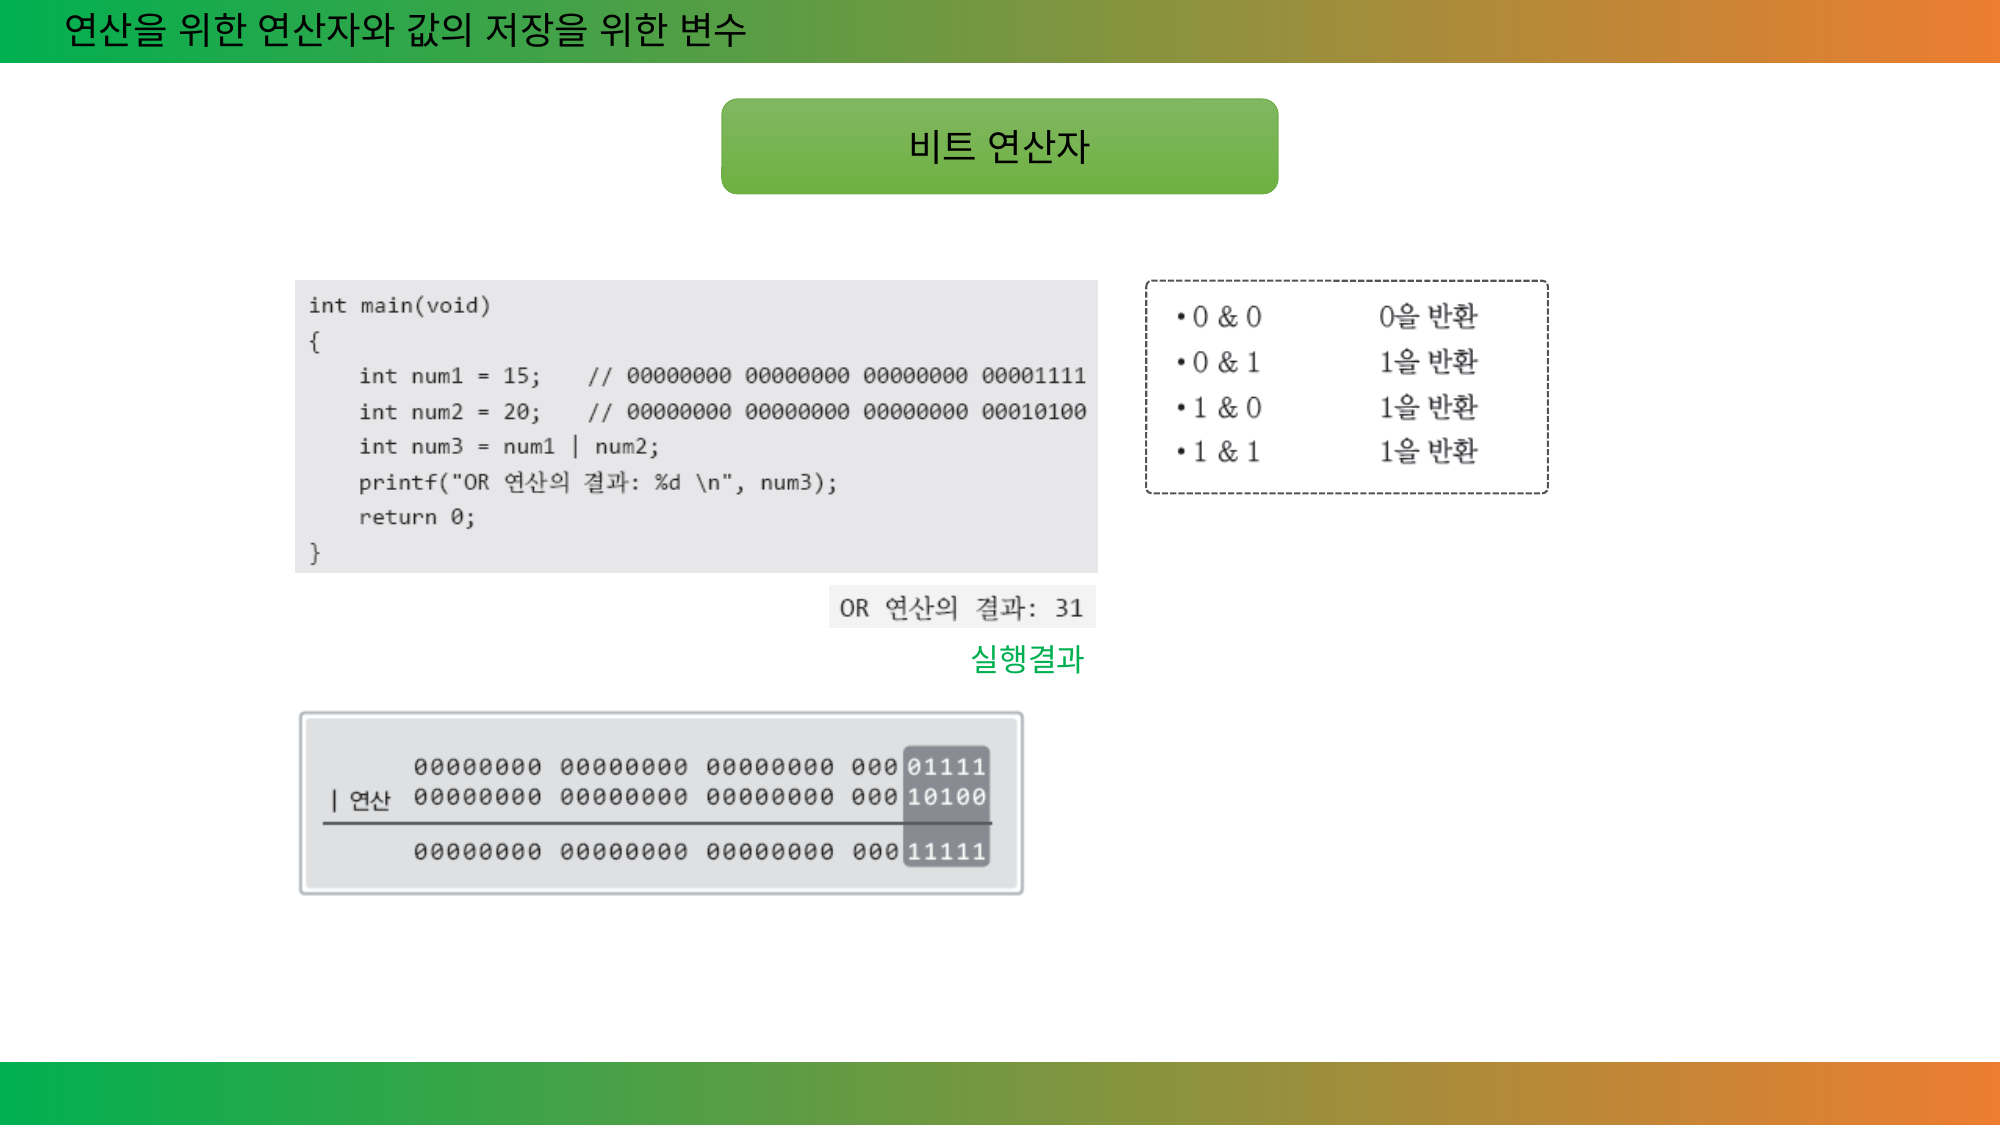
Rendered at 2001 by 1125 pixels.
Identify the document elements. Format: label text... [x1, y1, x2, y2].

text_box [1145, 279, 1549, 495]
picture [295, 705, 1028, 899]
picture [829, 585, 1096, 628]
picture [1169, 292, 1484, 477]
text_box 실행결과 [944, 622, 1112, 695]
text_box 비트 연산자 [721, 98, 1279, 195]
text_box 연산을 위한 연산자와 값의 저장을 위한 변수 [49, 0, 764, 60]
picture [295, 280, 1098, 573]
